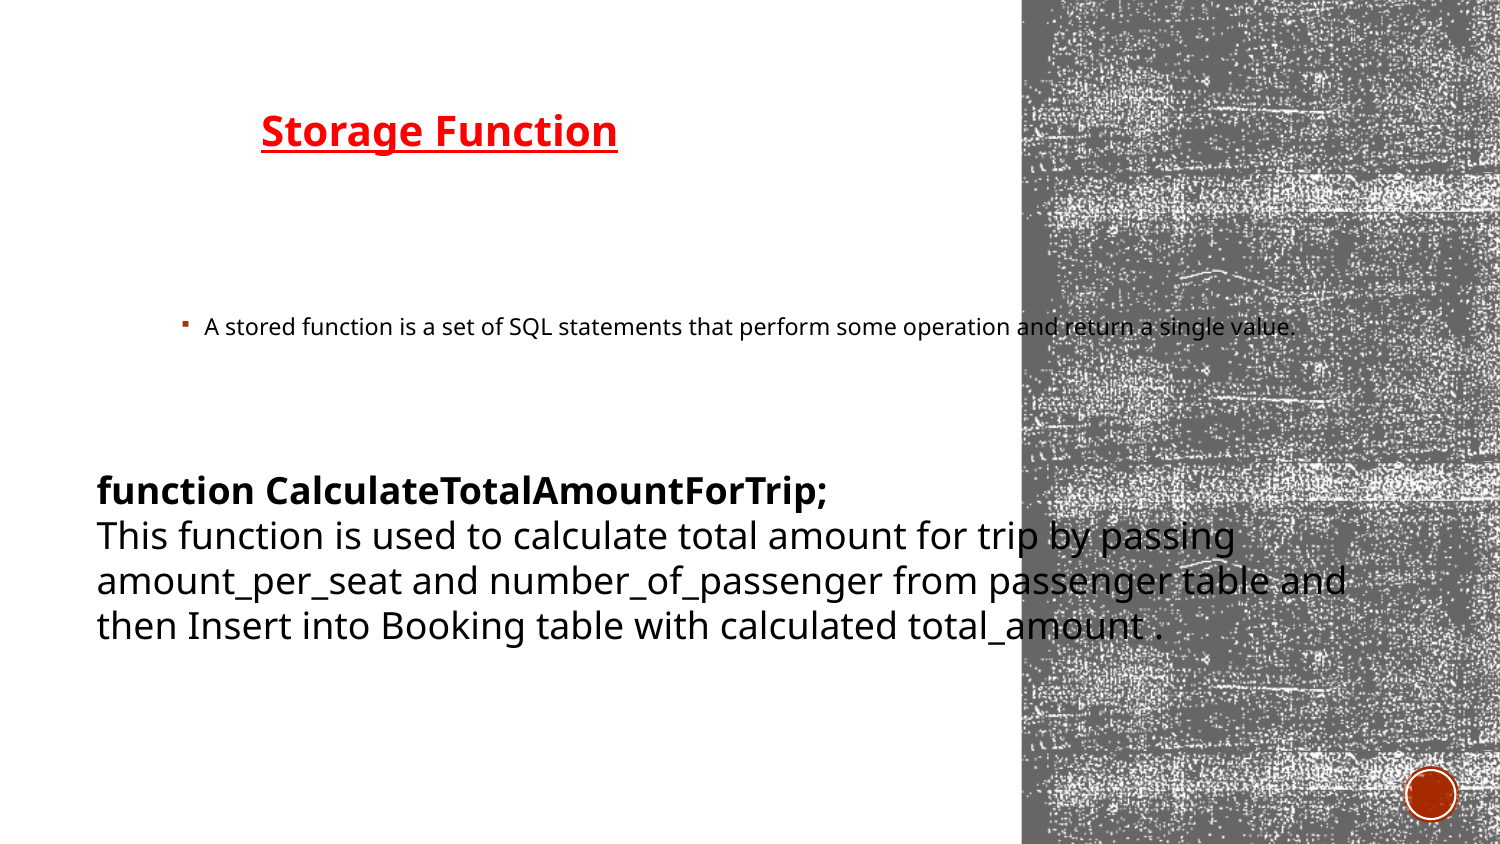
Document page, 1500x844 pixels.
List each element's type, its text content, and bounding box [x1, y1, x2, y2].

list A stored function is a set of SQL statements that perform some operation and return a single value. [166, 308, 1334, 365]
text_box function CalculateTotalAmountForTrip; This function is used to calculate total amount for trip by passing amount_per_seat and number_of_passenger from passenger table and then Insert into Booking table with calculated total_amount . [81, 459, 1418, 655]
list Storage Function [236, 96, 802, 163]
